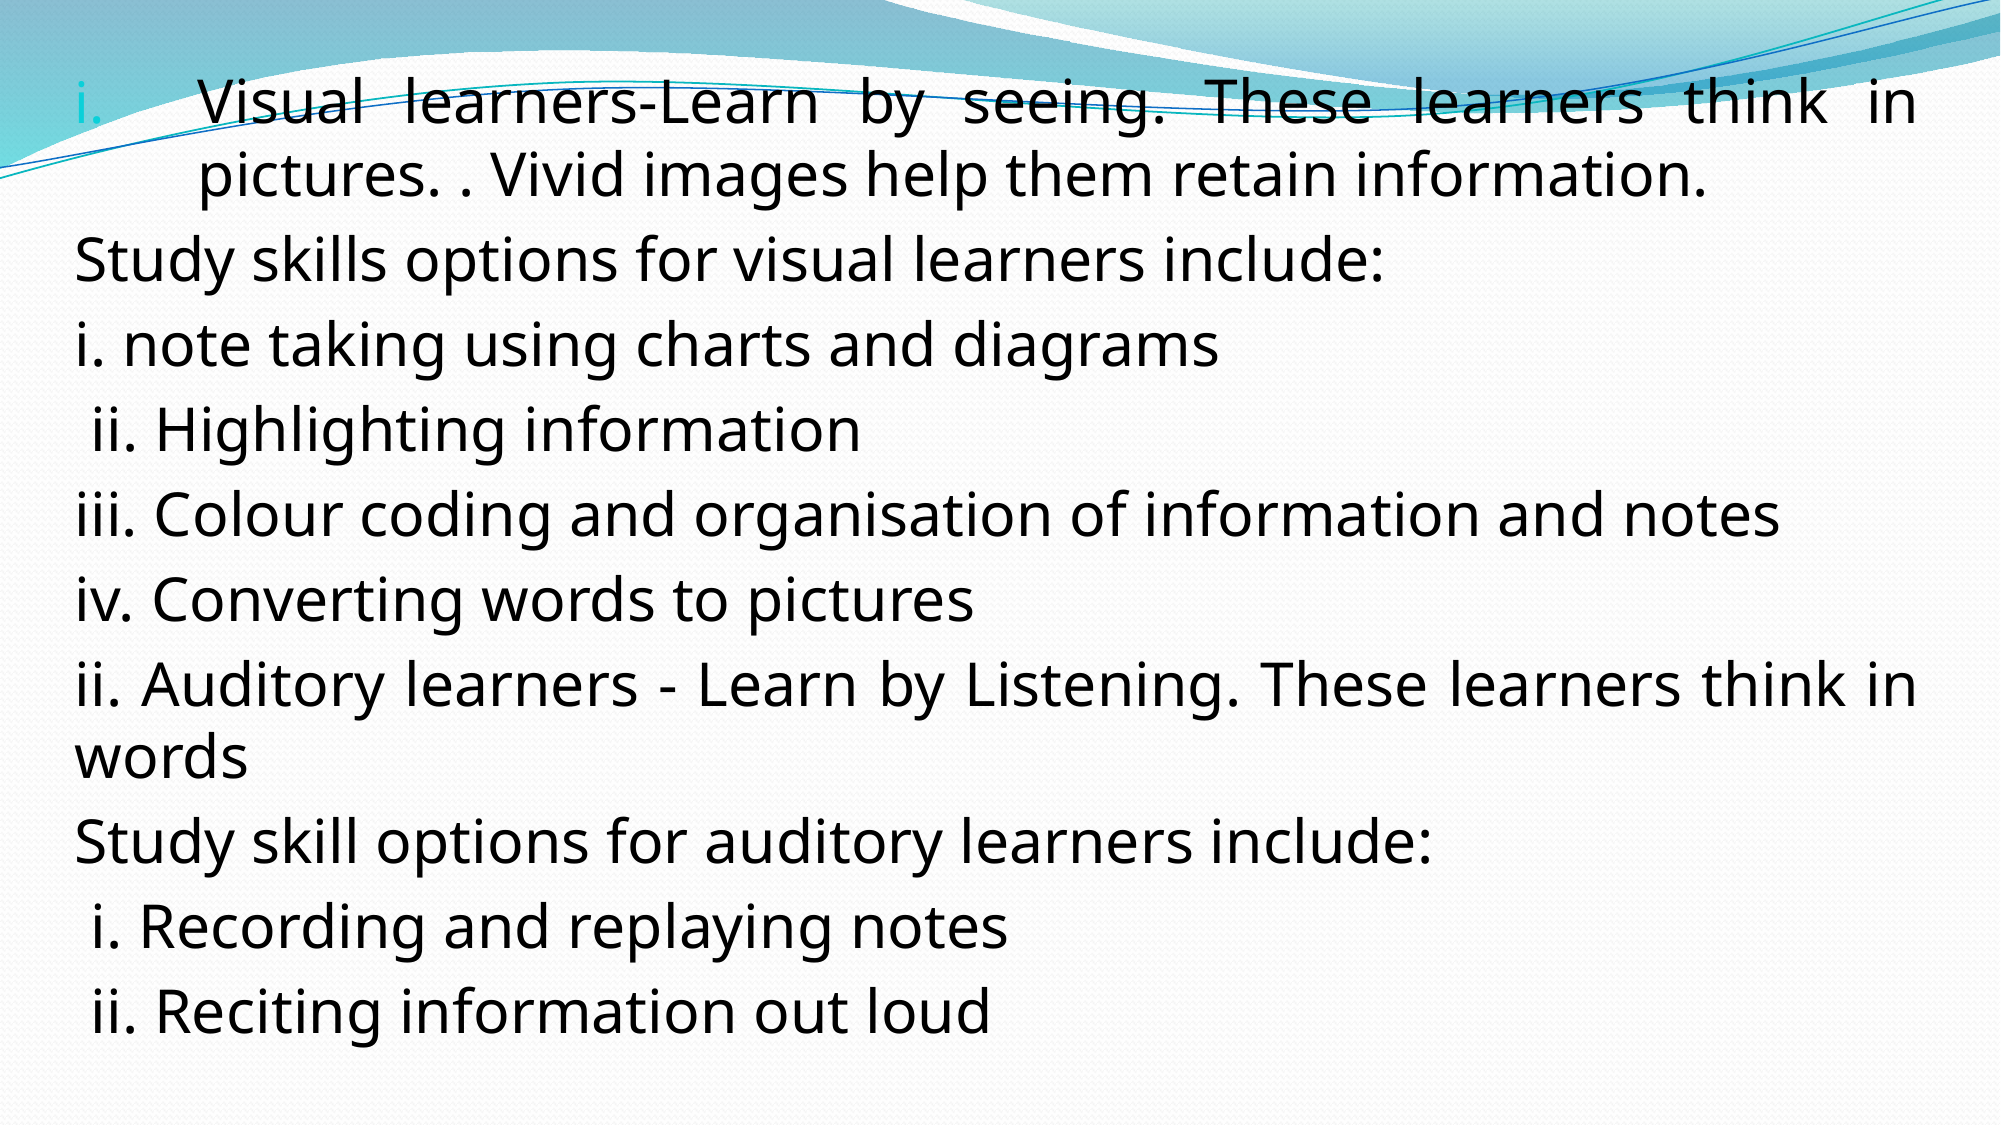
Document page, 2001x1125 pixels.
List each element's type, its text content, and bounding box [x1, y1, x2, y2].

list Visual learners-Learn by seeing. These learners think in pictures. . Vivid images help them retain information. Study skills options for visual learners include: i. note taking using charts and diagrams ii. Highlighting information iii. Colour coding and organisation of information and notes iv. Converting words to pictures ii. Auditory learners - Learn by Listening. These learners think in words Study skill options for auditory learners include: i. Recording and replaying notes ii. Reciting information out loud [60, 55, 1935, 1063]
